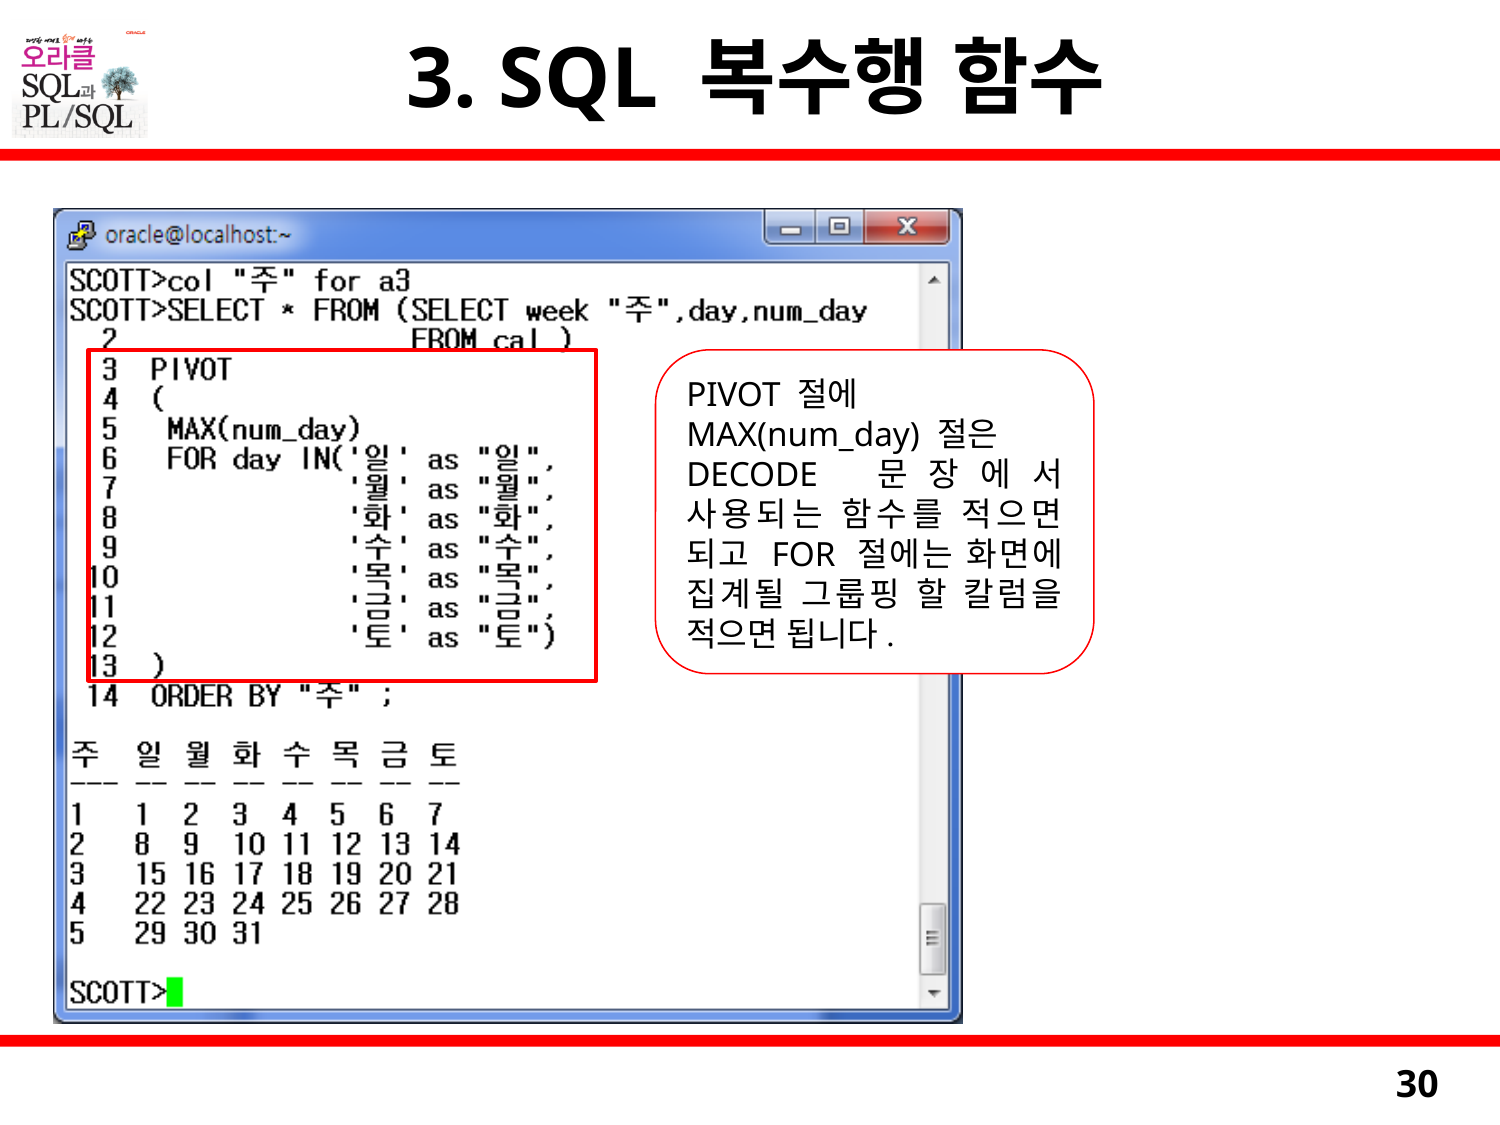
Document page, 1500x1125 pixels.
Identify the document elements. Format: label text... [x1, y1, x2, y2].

text_box PIVOT 절에 MAX(num_day) 절은 DECODE 문장에서 사용되는 함수를 적으면 되고 FOR 절에는 화면에 집계될 그룹핑 할 칼럼을 적으면 됩니다. [966, 349, 1094, 674]
picture [11, 19, 148, 138]
text_box [0, 1033, 1500, 1049]
text_box 3. SQL 복수행 함수 [252, 0, 1260, 151]
text_box 30 [1362, 1056, 1473, 1108]
text_box [0, 147, 1500, 163]
picture [52, 207, 963, 1024]
